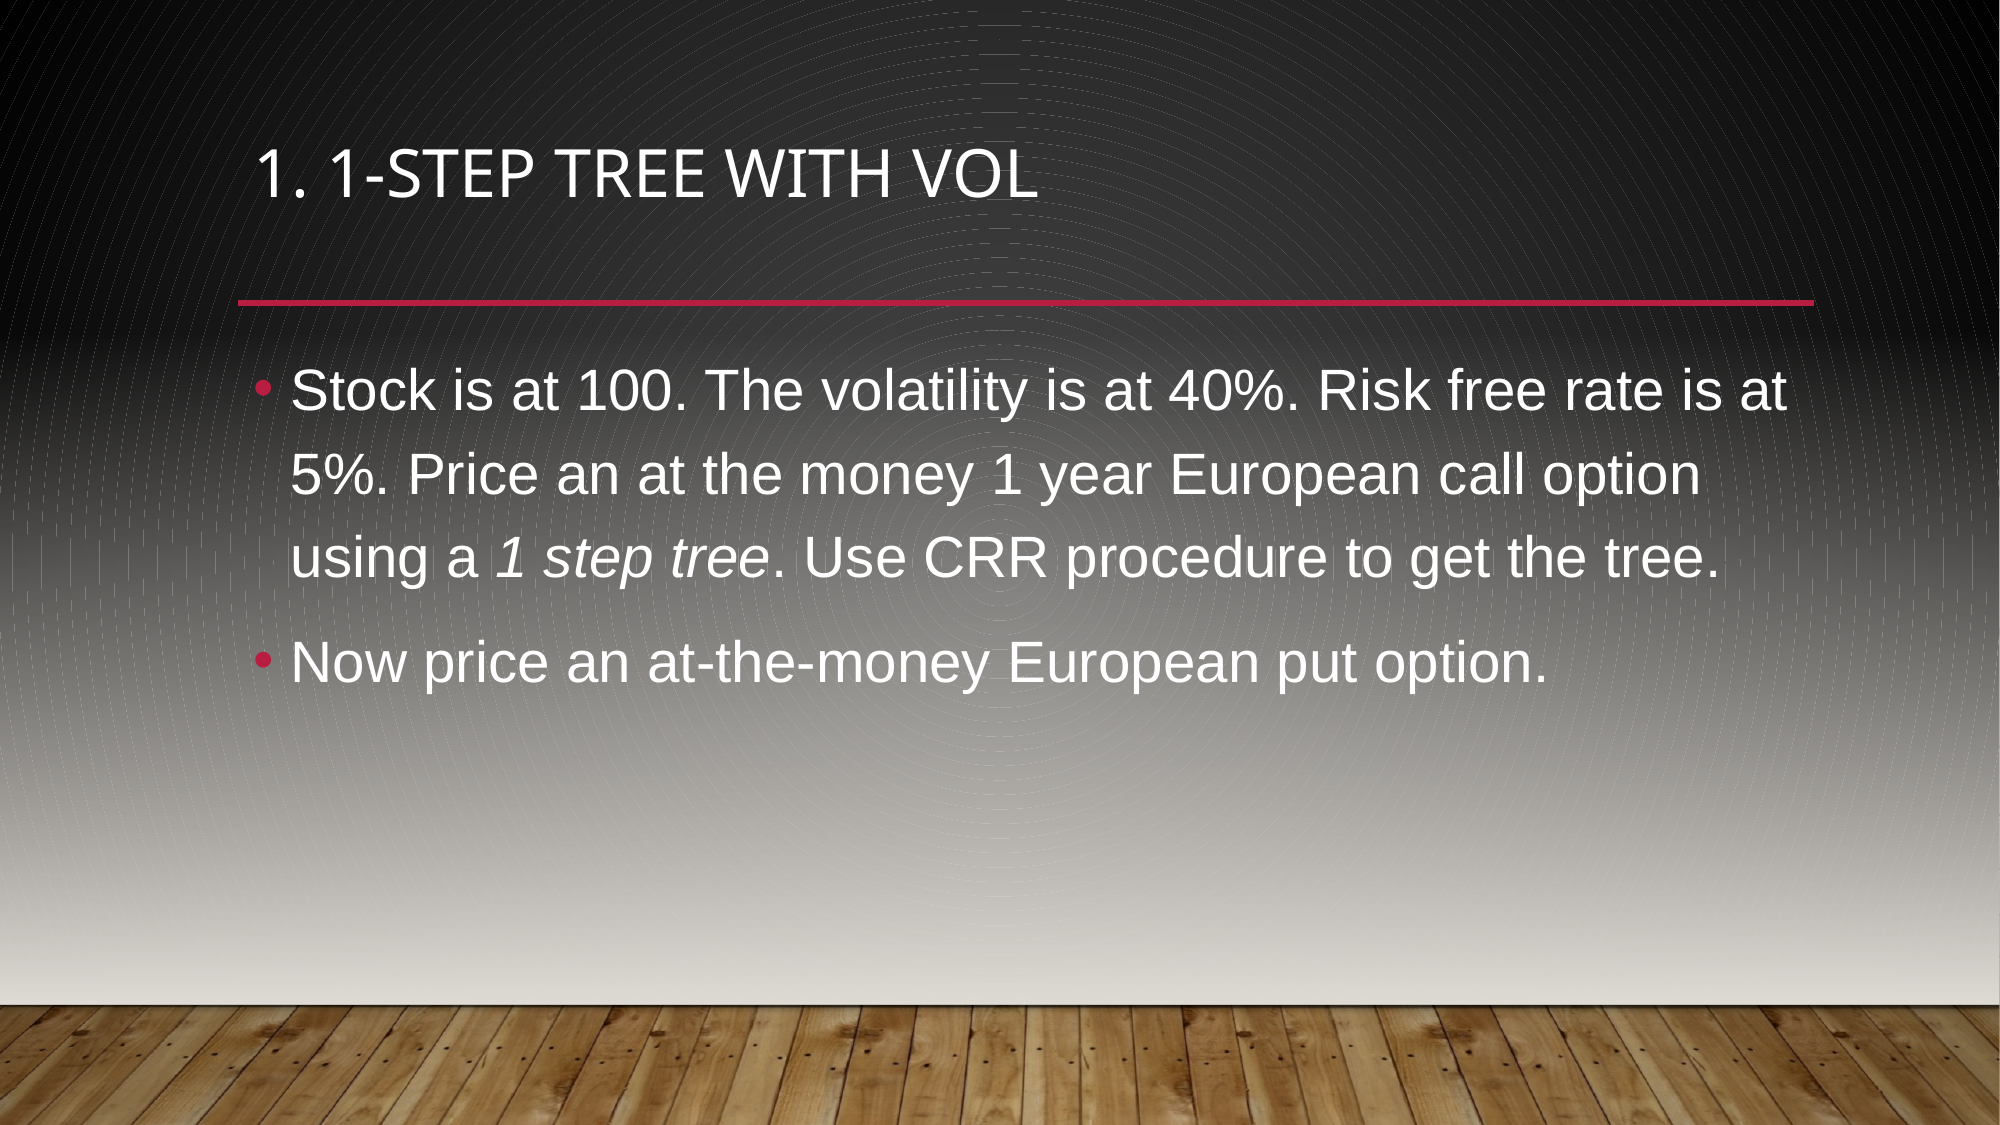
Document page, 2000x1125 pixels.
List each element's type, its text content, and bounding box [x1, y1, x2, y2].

picture [0, 1005, 2000, 1125]
list Stock is at 100. The volatility is at 40%. Risk free rate is at 5%. Price an at the money 1 year European call option using a 1 step tree. Use CRR procedure to get the tree. Now price an at-the-money European put option. [238, 330, 1813, 897]
title 1. 1-step tree with vol [238, 131, 1813, 305]
